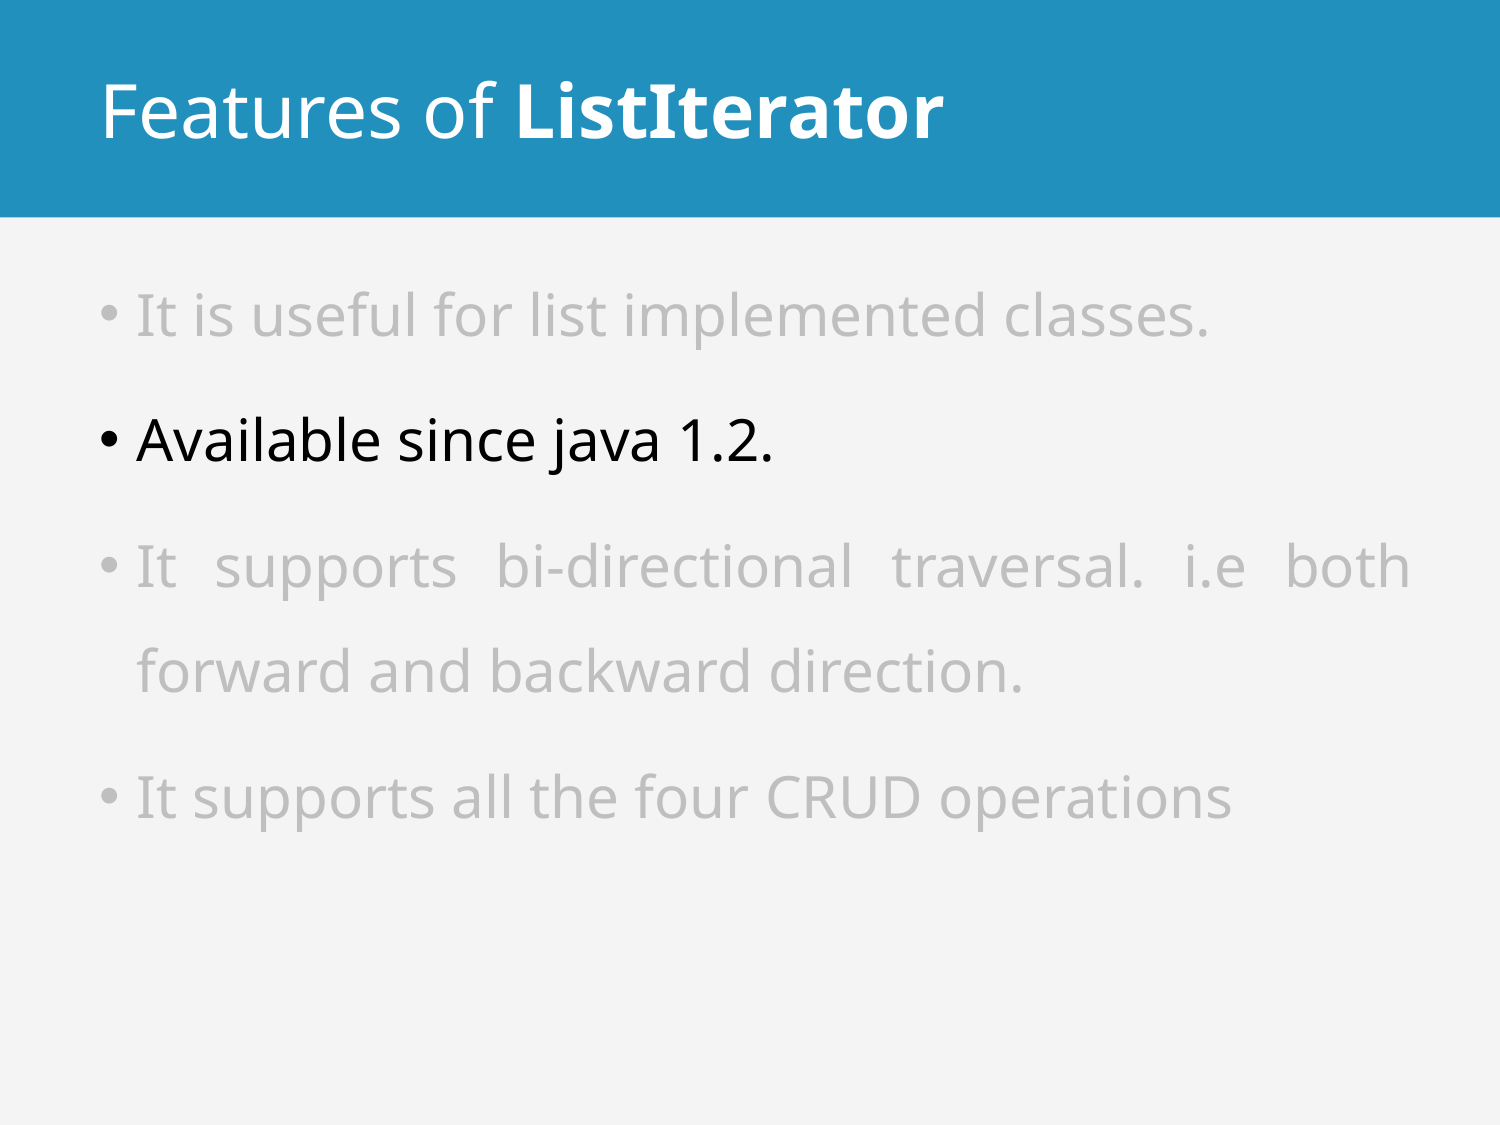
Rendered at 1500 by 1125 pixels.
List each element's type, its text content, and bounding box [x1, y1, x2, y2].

list It is useful for list implemented classes. Available since java 1.2. It supports bi-directional traversal. i.e both forward and backward direction. It supports all the four CRUD operations [84, 235, 1428, 1110]
title Features of ListIterator [84, 0, 1500, 218]
